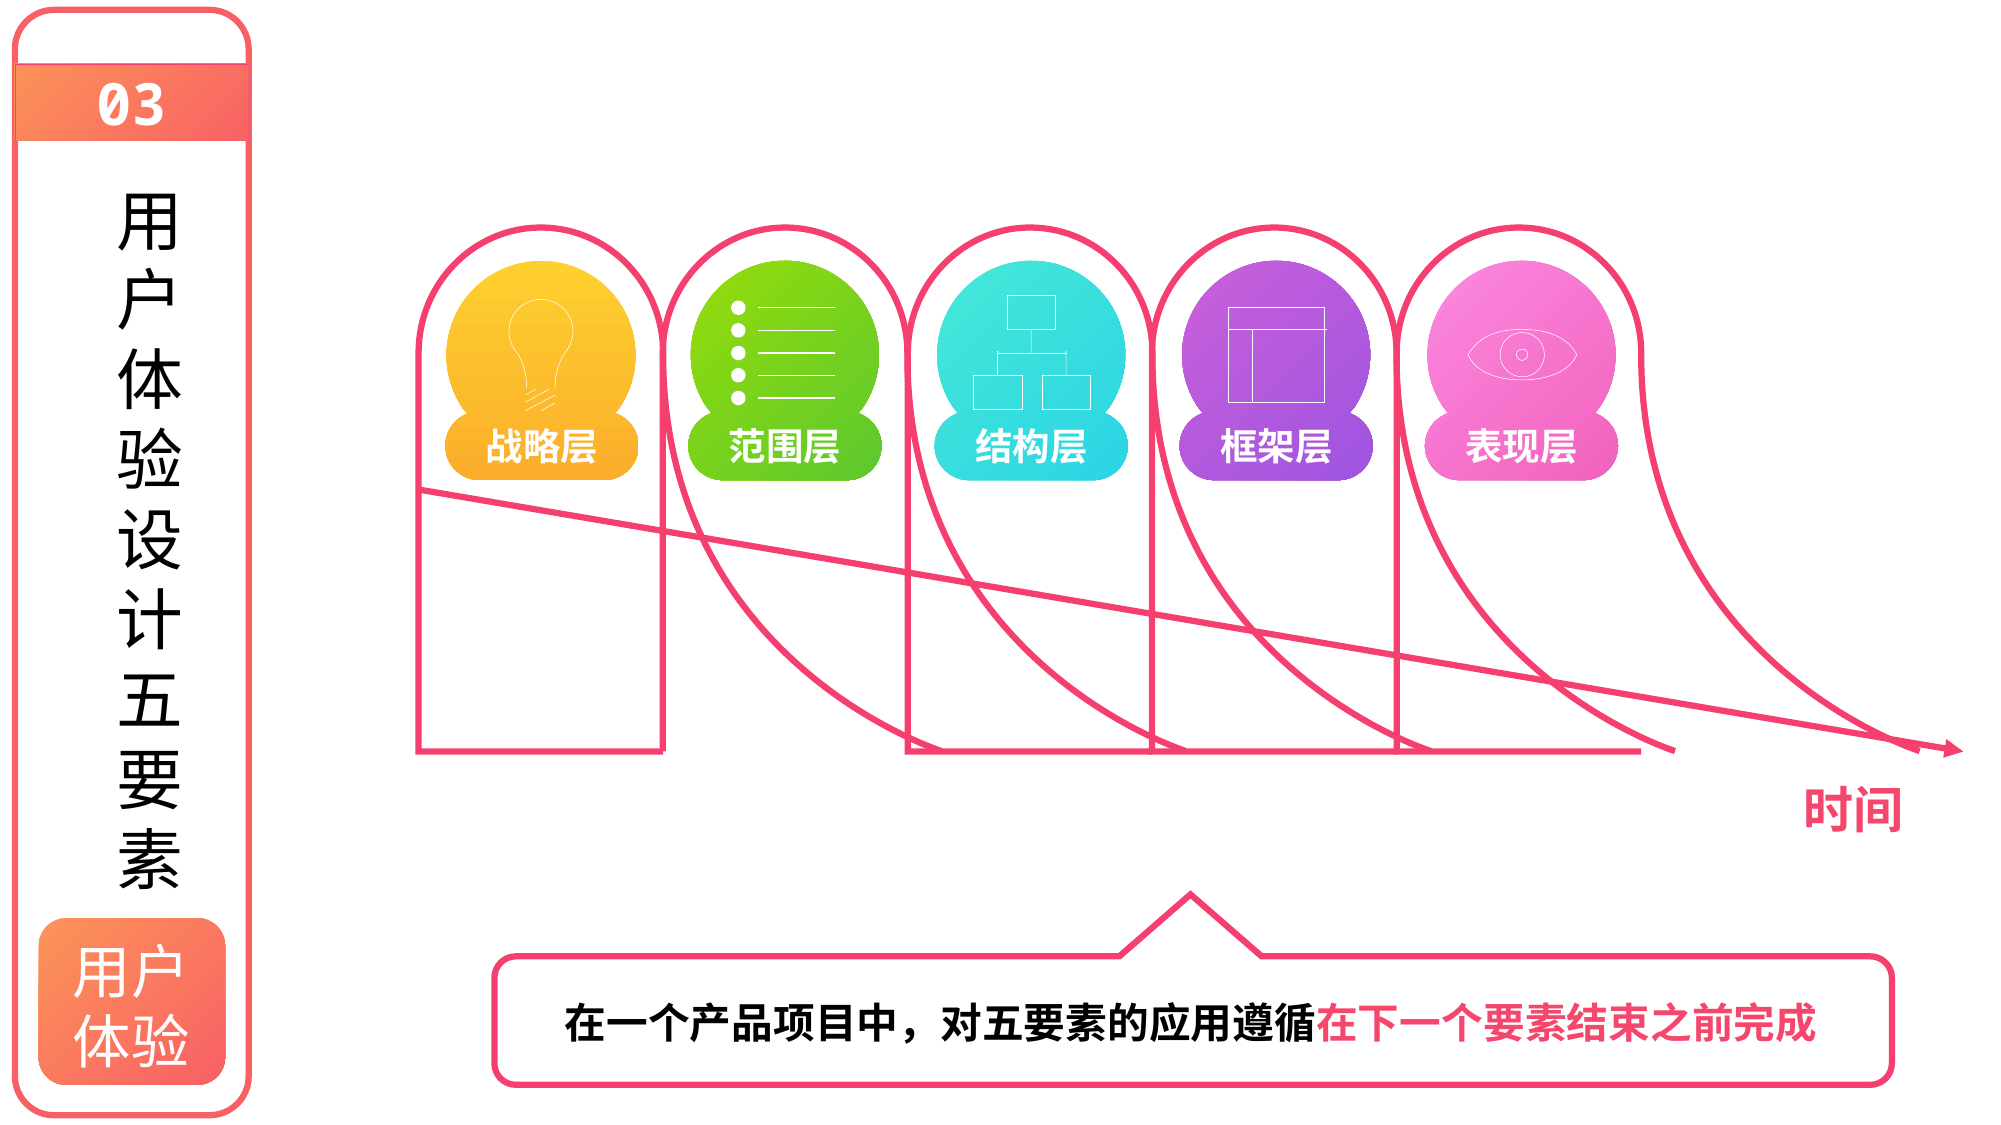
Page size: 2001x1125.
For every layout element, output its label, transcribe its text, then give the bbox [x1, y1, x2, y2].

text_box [734, 303, 836, 403]
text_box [973, 295, 1091, 410]
text_box [417, 226, 664, 753]
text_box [1228, 307, 1327, 403]
text_box 框架层 [1178, 410, 1374, 482]
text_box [508, 299, 573, 411]
text_box 时间 [1784, 771, 1923, 847]
text_box [13, 8, 250, 1117]
text_box [1395, 226, 1921, 751]
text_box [1467, 329, 1577, 380]
text_box 用户体验 [38, 928, 224, 1083]
text_box 用户体验设计五要素 [101, 170, 161, 906]
text_box [661, 226, 908, 751]
text_box [906, 226, 1152, 751]
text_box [494, 894, 1892, 1085]
text_box [1150, 226, 1397, 751]
text_box [445, 259, 637, 413]
text_box [43, 917, 220, 928]
text_box 03 [14, 63, 249, 142]
text_box 战略层 [444, 410, 640, 482]
text_box 结构层 [933, 410, 1129, 482]
text_box 范围层 [687, 410, 883, 482]
text_box 表现层 [1423, 410, 1620, 482]
